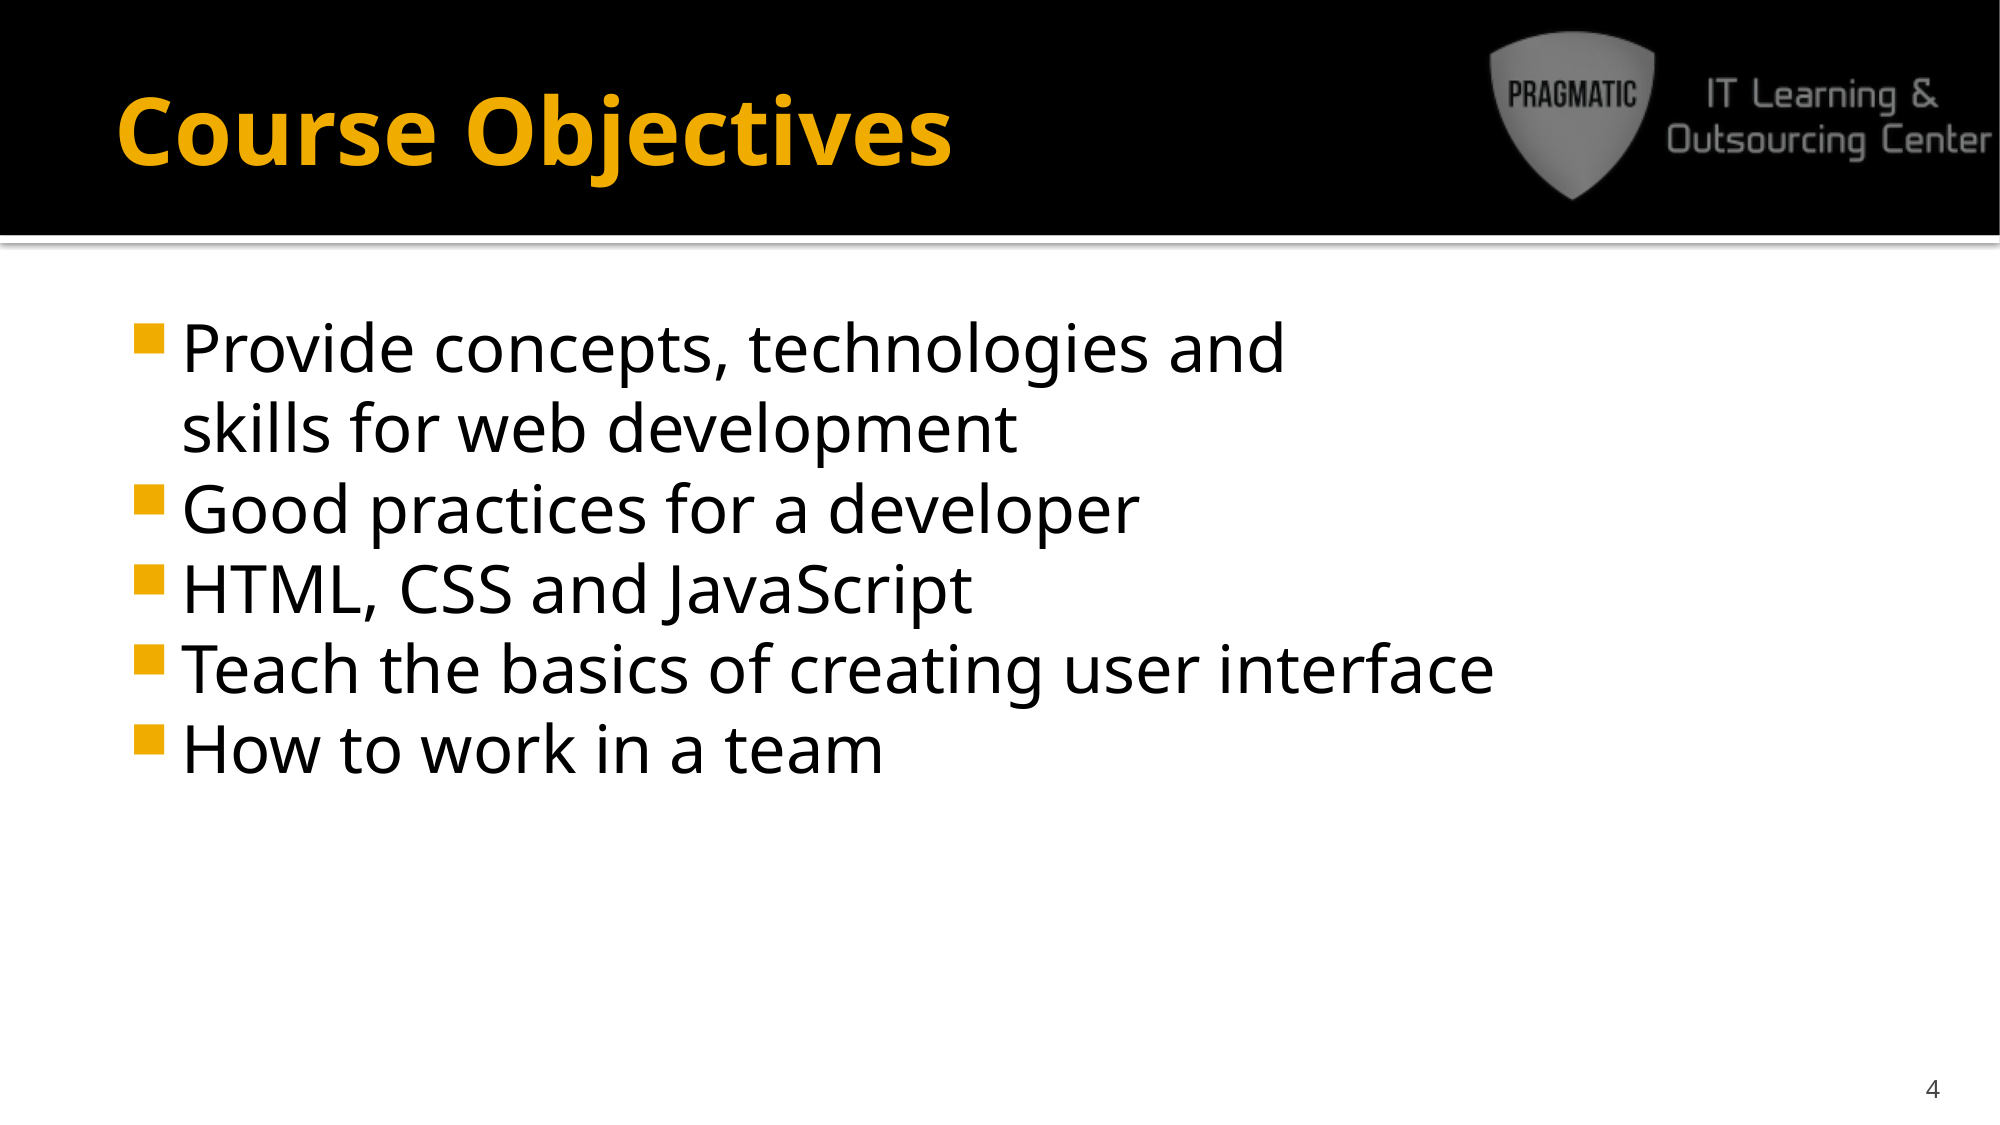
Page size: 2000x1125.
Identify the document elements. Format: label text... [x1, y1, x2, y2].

slide_number 4 [1794, 1062, 1955, 1108]
list Provide concepts, technologies and skills for web development Good practices for a developer HTML, CSS and JavaScript Teach the basics of creating user interface How to work in a team [99, 291, 1900, 1050]
picture [1484, 24, 2000, 207]
title Course Objectives [99, 25, 1475, 231]
